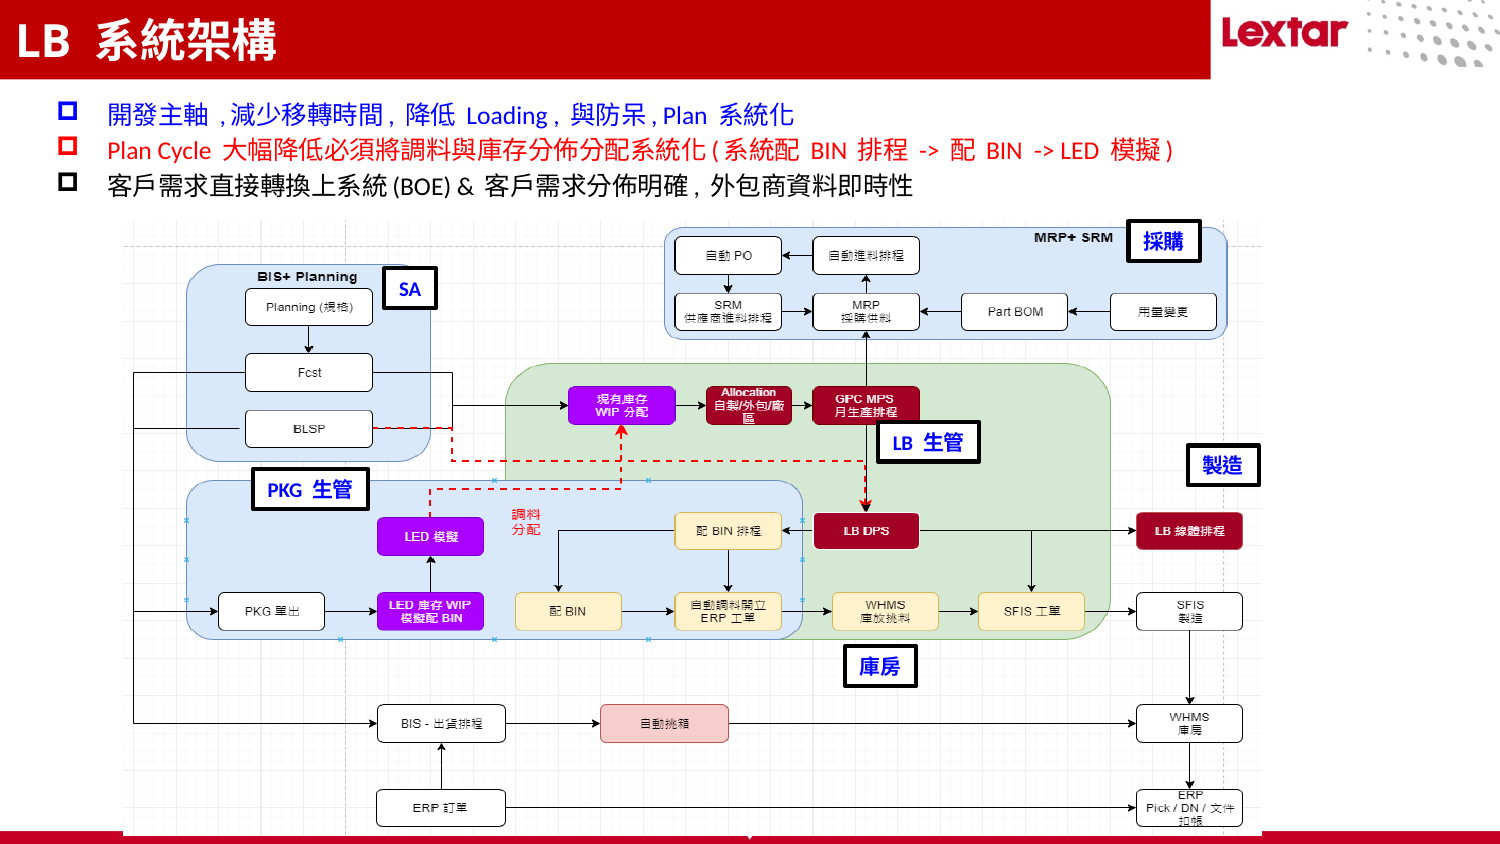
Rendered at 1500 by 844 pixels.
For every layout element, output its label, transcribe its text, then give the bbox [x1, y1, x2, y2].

list 開發主軸 ,減少移轉時間, 降低 Loading , 與防呆, Plan 系統化 Plan Cycle 大幅降低必須將調料與庫存分佈分配系統化(系統配 BIN 排程 -> 配 BIN -> LED 模擬) 客戶需求直接轉換上系統(BOE) & 客戶需求分佈明確, 外包商資料即時性 [41, 91, 1483, 210]
title LB 系統架構 [0, 0, 1211, 80]
picture [0, 0, 1500, 844]
